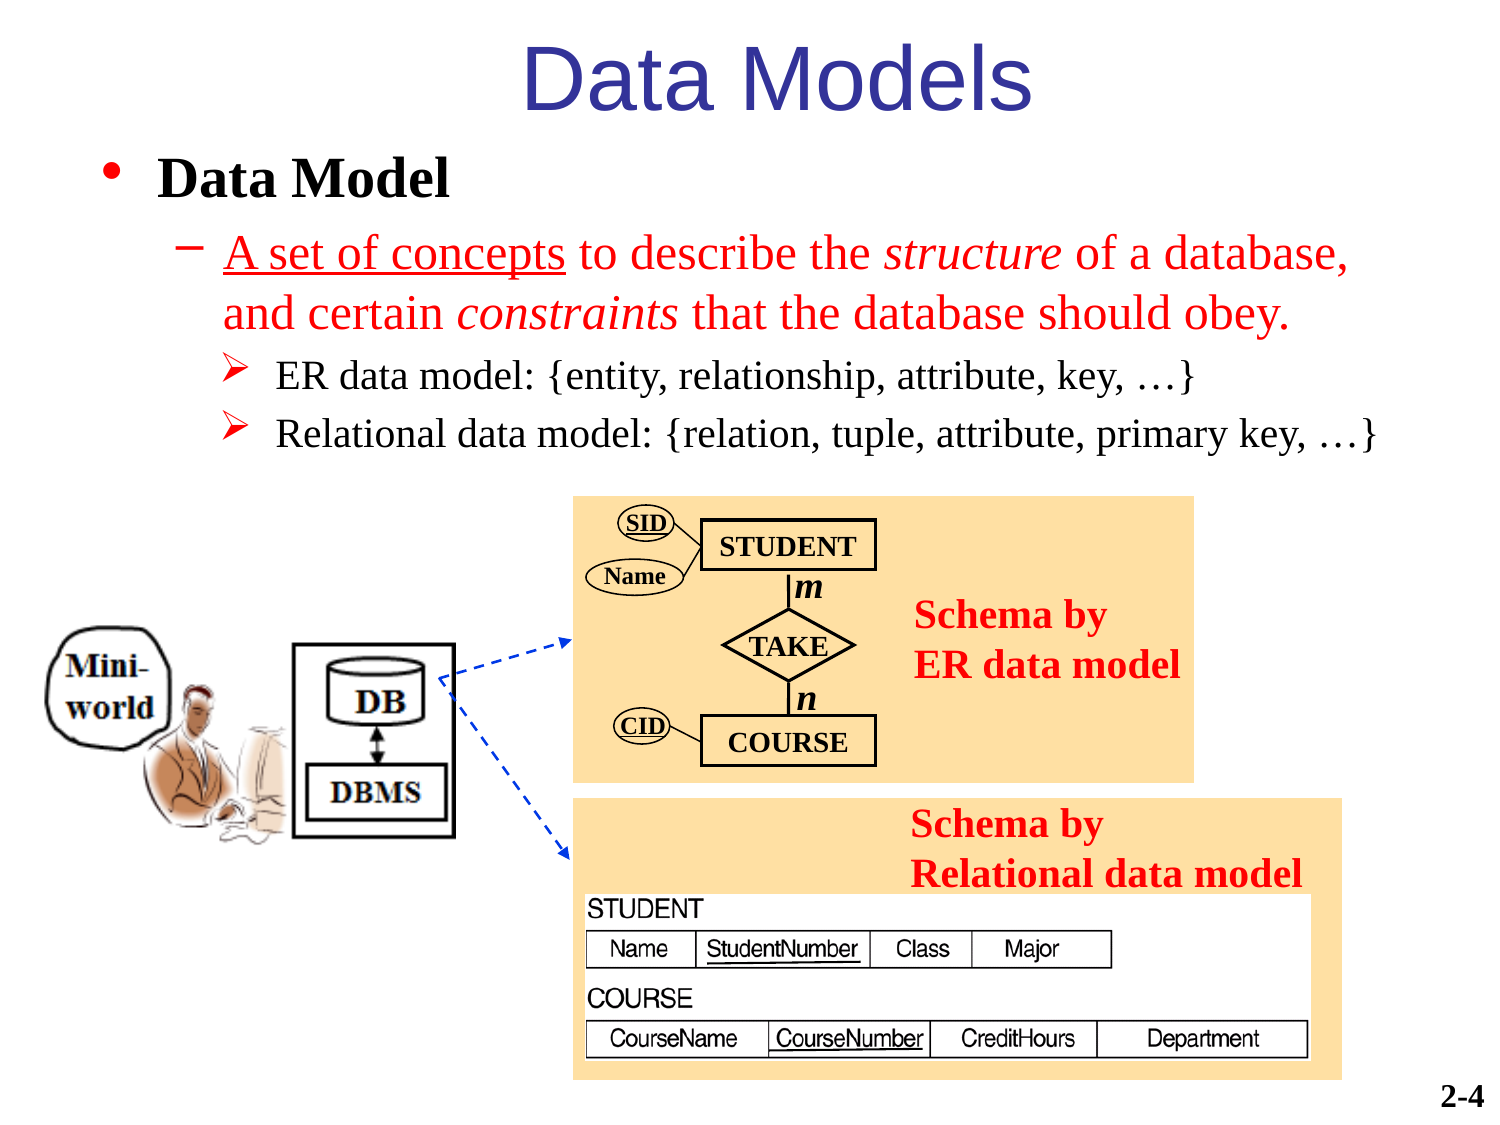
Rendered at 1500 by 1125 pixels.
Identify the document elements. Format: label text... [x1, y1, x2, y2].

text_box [585, 499, 1217, 769]
title Data Models [101, 11, 1455, 136]
picture [42, 623, 456, 847]
text_box [574, 646, 1195, 784]
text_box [438, 677, 570, 861]
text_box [585, 894, 1311, 1061]
text_box Schema by Relational data model [895, 788, 1321, 903]
slide_number 2-4 [1342, 1067, 1500, 1121]
list Data Model A set of concepts to describe the structure of a database, and certain constraints that the database should obey. ER data model: {entity, relationship, attribute, key, …} Relational data model: {relation, tuple, attribute, primary key, …} [85, 131, 1439, 646]
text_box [438, 639, 573, 679]
text_box [571, 797, 1343, 1081]
